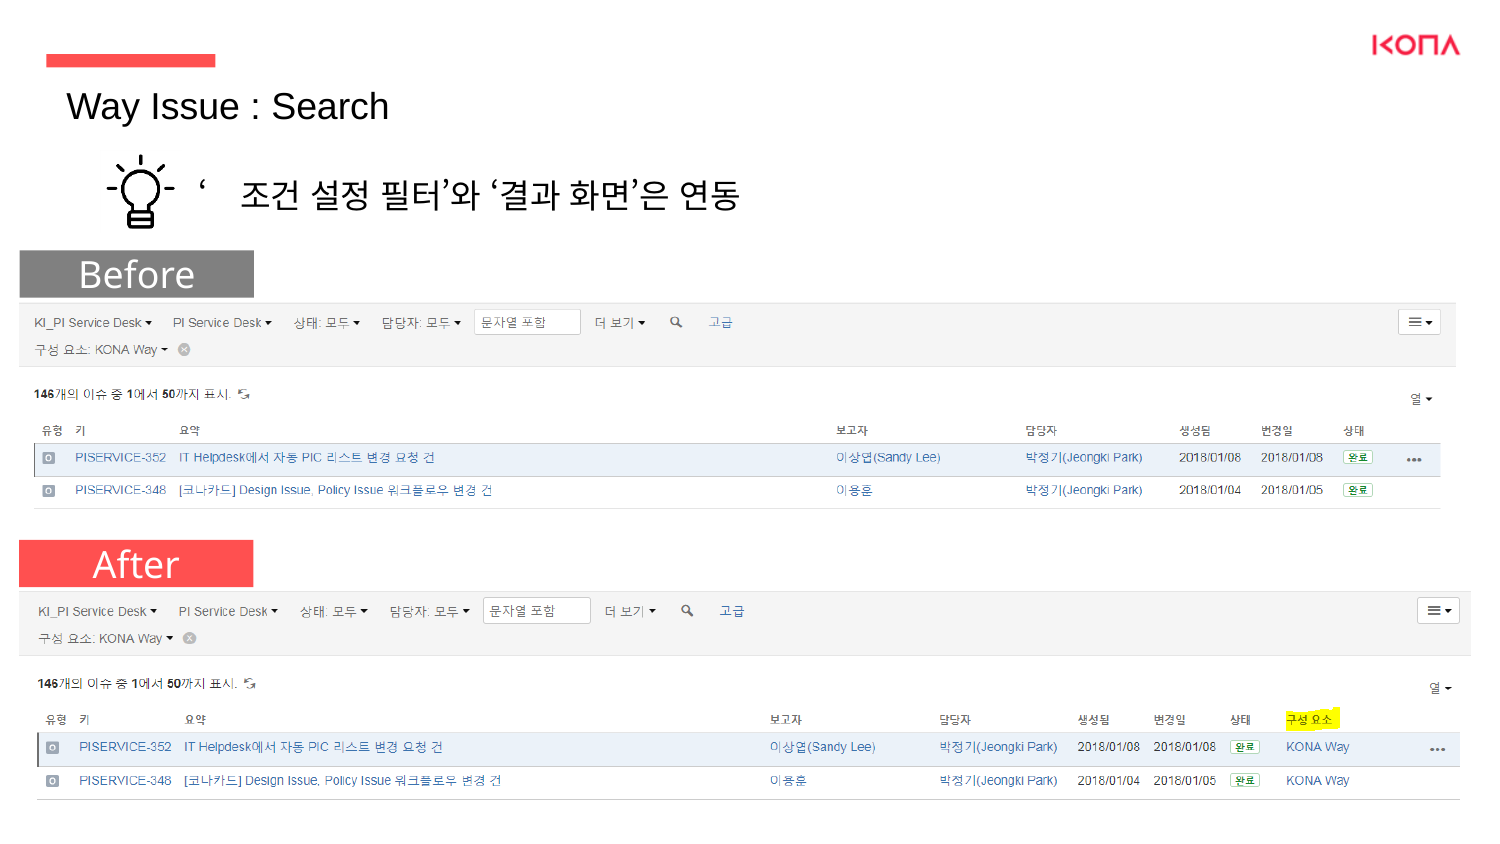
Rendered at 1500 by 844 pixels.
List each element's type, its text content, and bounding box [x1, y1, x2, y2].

picture [19, 301, 1457, 509]
text_box ‘조건 설정 필터’와 ‘결과 화면’은 연동 [186, 167, 1366, 223]
picture [19, 591, 1471, 804]
picture [1364, 23, 1463, 69]
text_box After [17, 538, 256, 589]
text_box Before [18, 248, 256, 300]
picture [100, 149, 182, 233]
text_box Way Issue : Search [55, 76, 479, 133]
